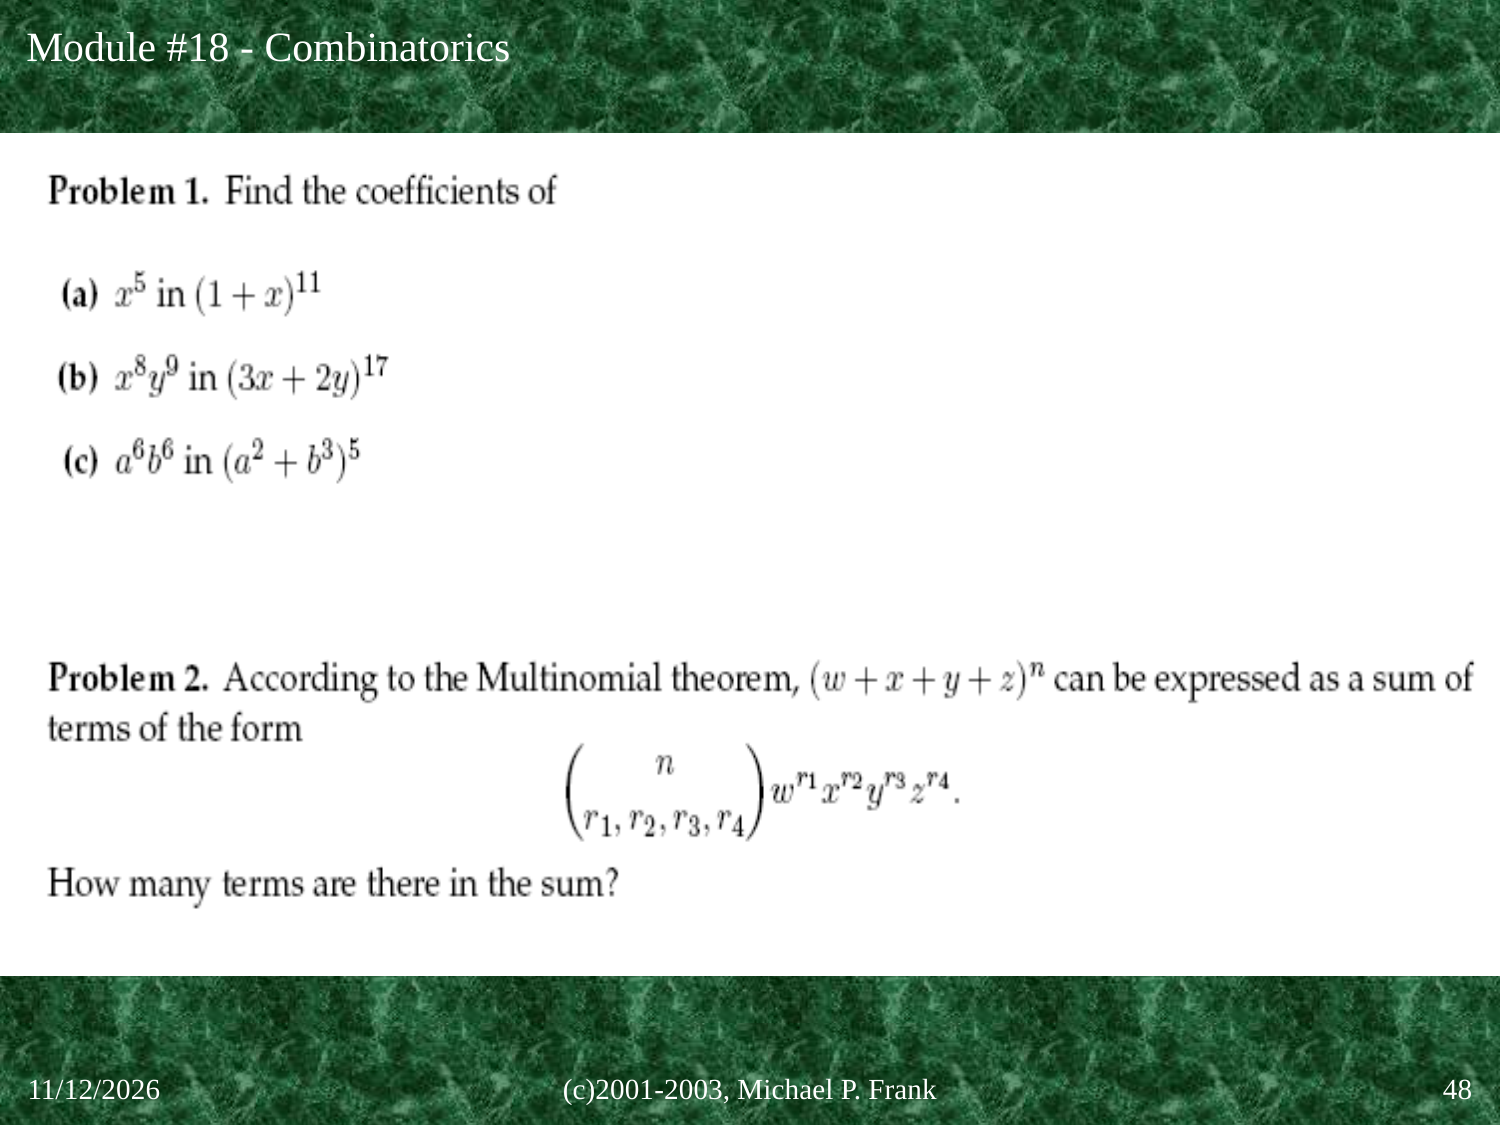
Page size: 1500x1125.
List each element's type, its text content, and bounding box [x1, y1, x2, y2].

slide_number 30-Sep-20 [12, 1062, 326, 1113]
slide_number 48 [1174, 1062, 1488, 1113]
picture [0, 976, 1500, 1125]
footer (c)2001-2003, Michael P. Frank [512, 1062, 988, 1113]
picture [0, 0, 1500, 133]
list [0, 133, 1500, 976]
